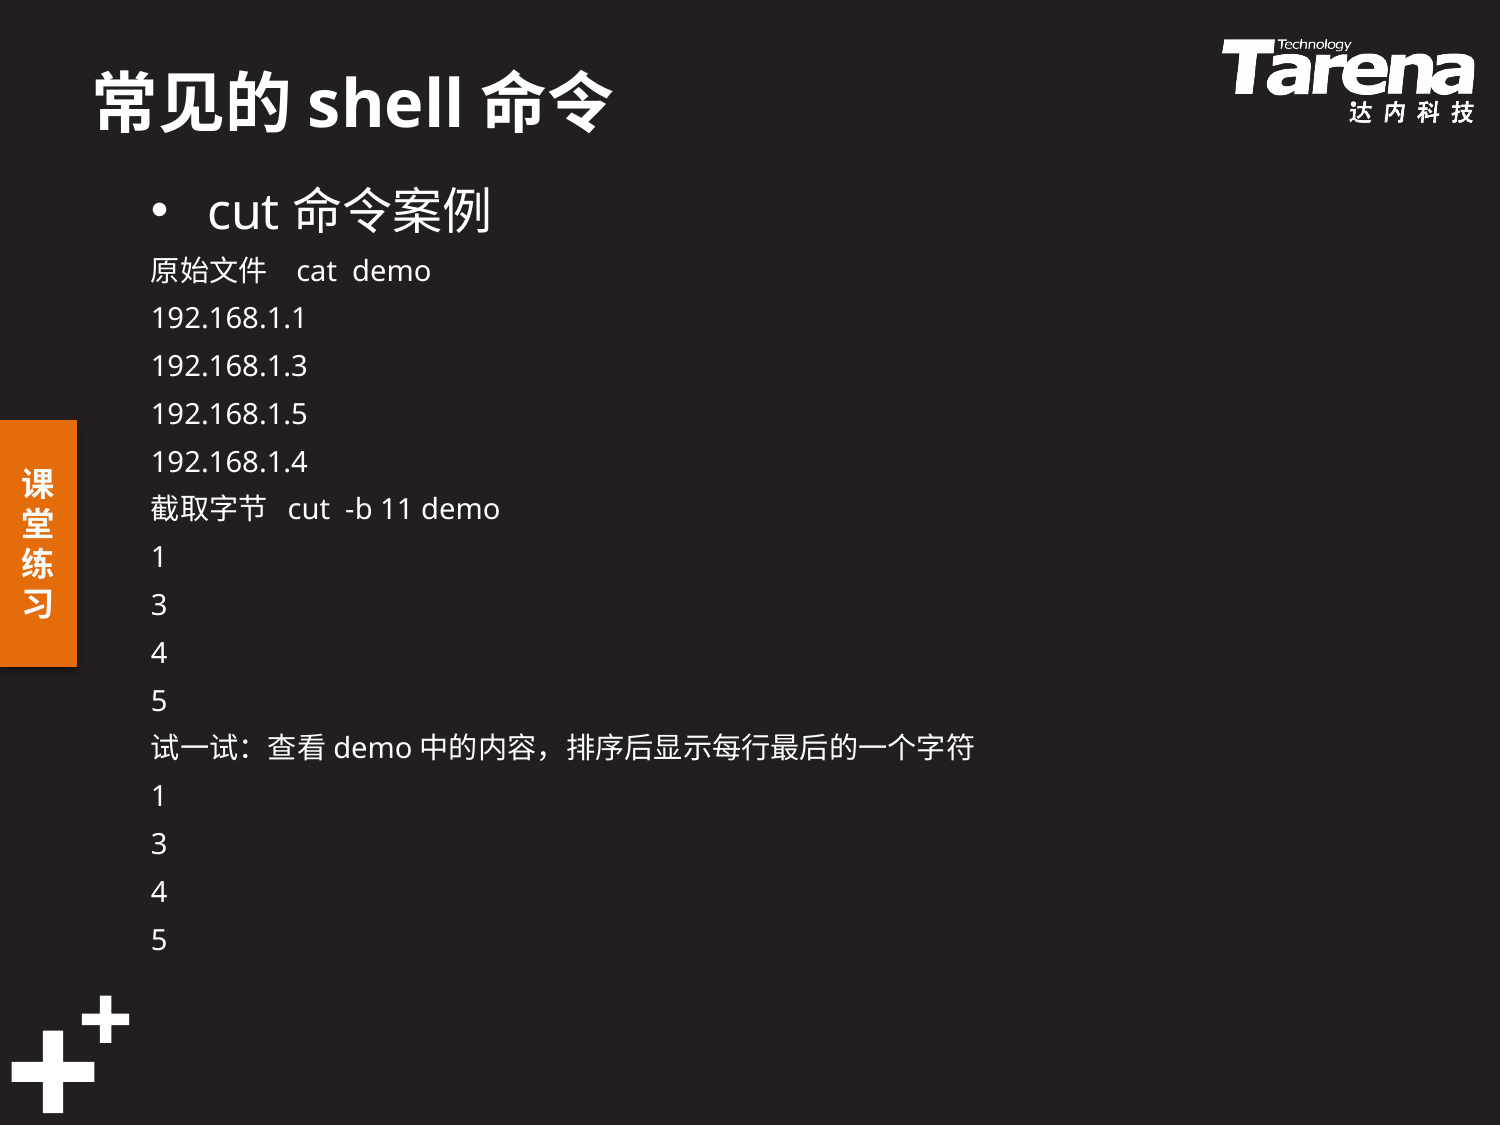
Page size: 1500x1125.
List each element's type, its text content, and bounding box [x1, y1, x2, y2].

list cut命令案例 原始文件  cat  demo  192.168.1.1 192.168.1.3 192.168.1.5 192.168.1.4 截取字节 cut -b 11 demo 1 3 4 5 试一试：查看demo中的内容，排序后显示每行最后的一个字符 1 3 4 5 [135, 159, 1459, 997]
picture [1222, 39, 1475, 123]
title 常见的shell命令 [76, 42, 1188, 160]
